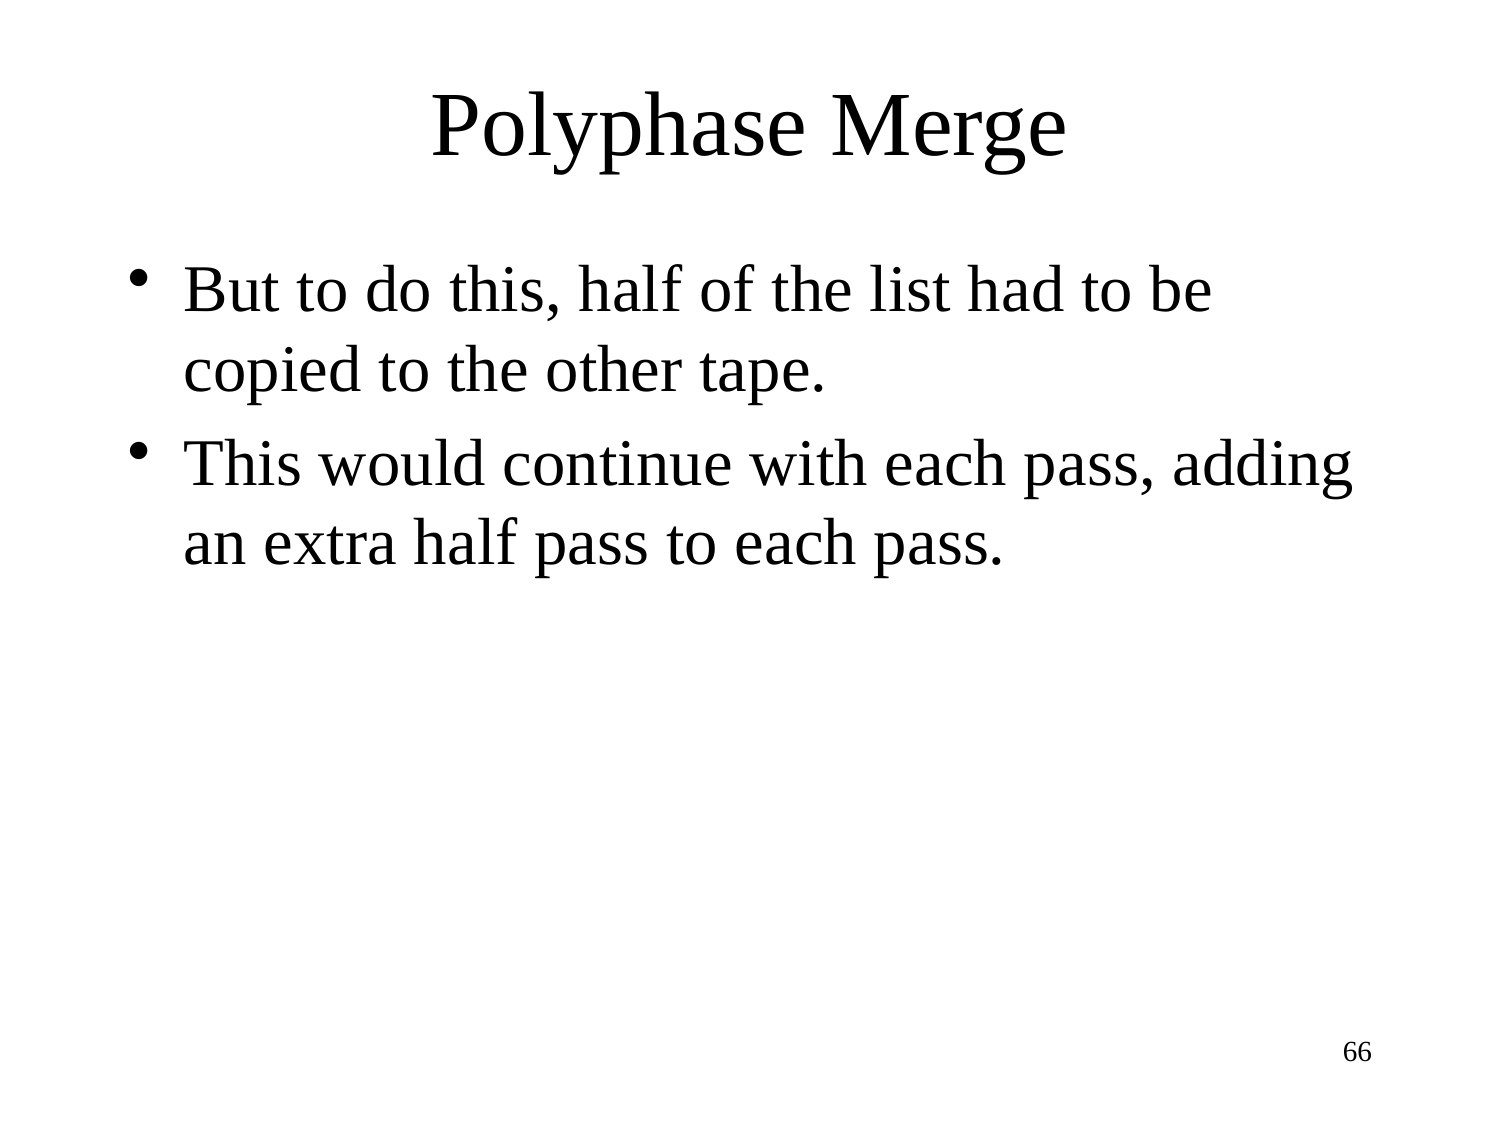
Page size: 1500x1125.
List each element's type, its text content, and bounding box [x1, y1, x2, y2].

title Polyphase Merge [112, 24, 1388, 213]
slide_number 66 [1124, 1024, 1388, 1101]
list But to do this, half of the list had to be copied to the other tape. This would continue with each pass, adding an extra half pass to each pass. [112, 237, 1388, 1088]
